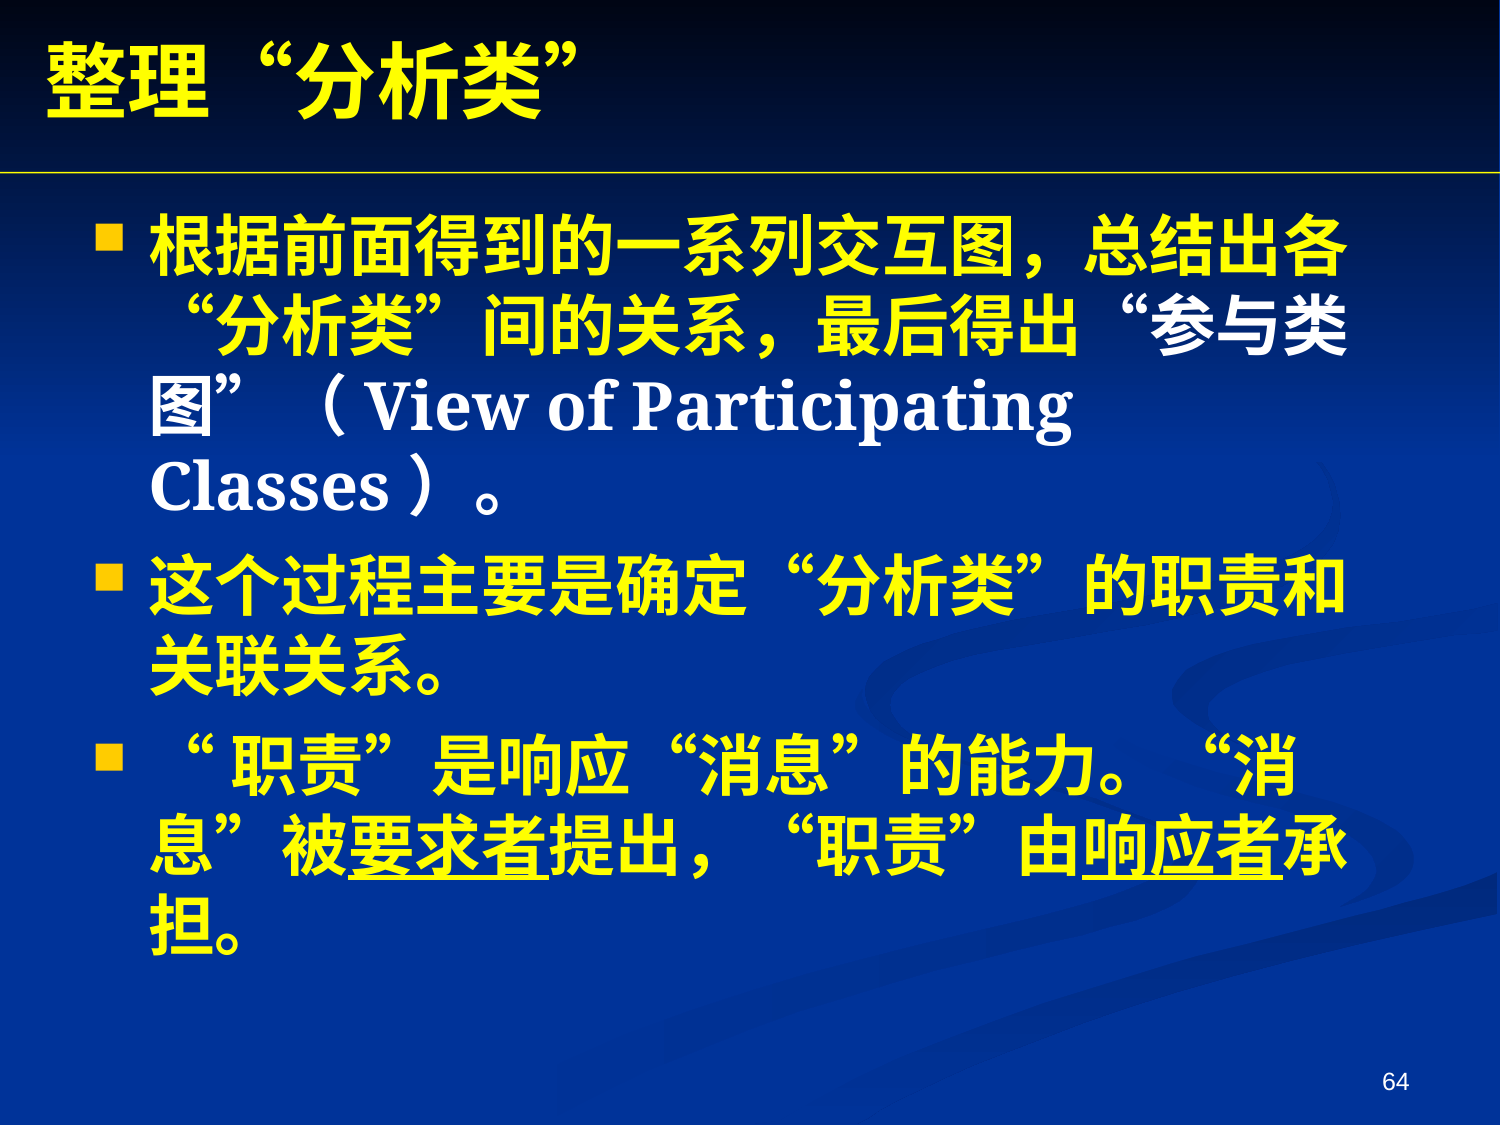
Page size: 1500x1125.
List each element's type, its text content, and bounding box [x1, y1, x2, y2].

list 根据前面得到的一系列交互图，总结出各“分析类”间的关系，最后得出“参与类图”（View of Participating Classes）。 这个过程主要是确定“分析类”的职责和关联关系。 “职责”是响应“消息”的能力。“消息”被要求者提出，“职责”由响应者承担。 [76, 196, 1428, 940]
slide_number 64 [1074, 1024, 1426, 1104]
text_box 整理“分析类” [29, 21, 1380, 138]
